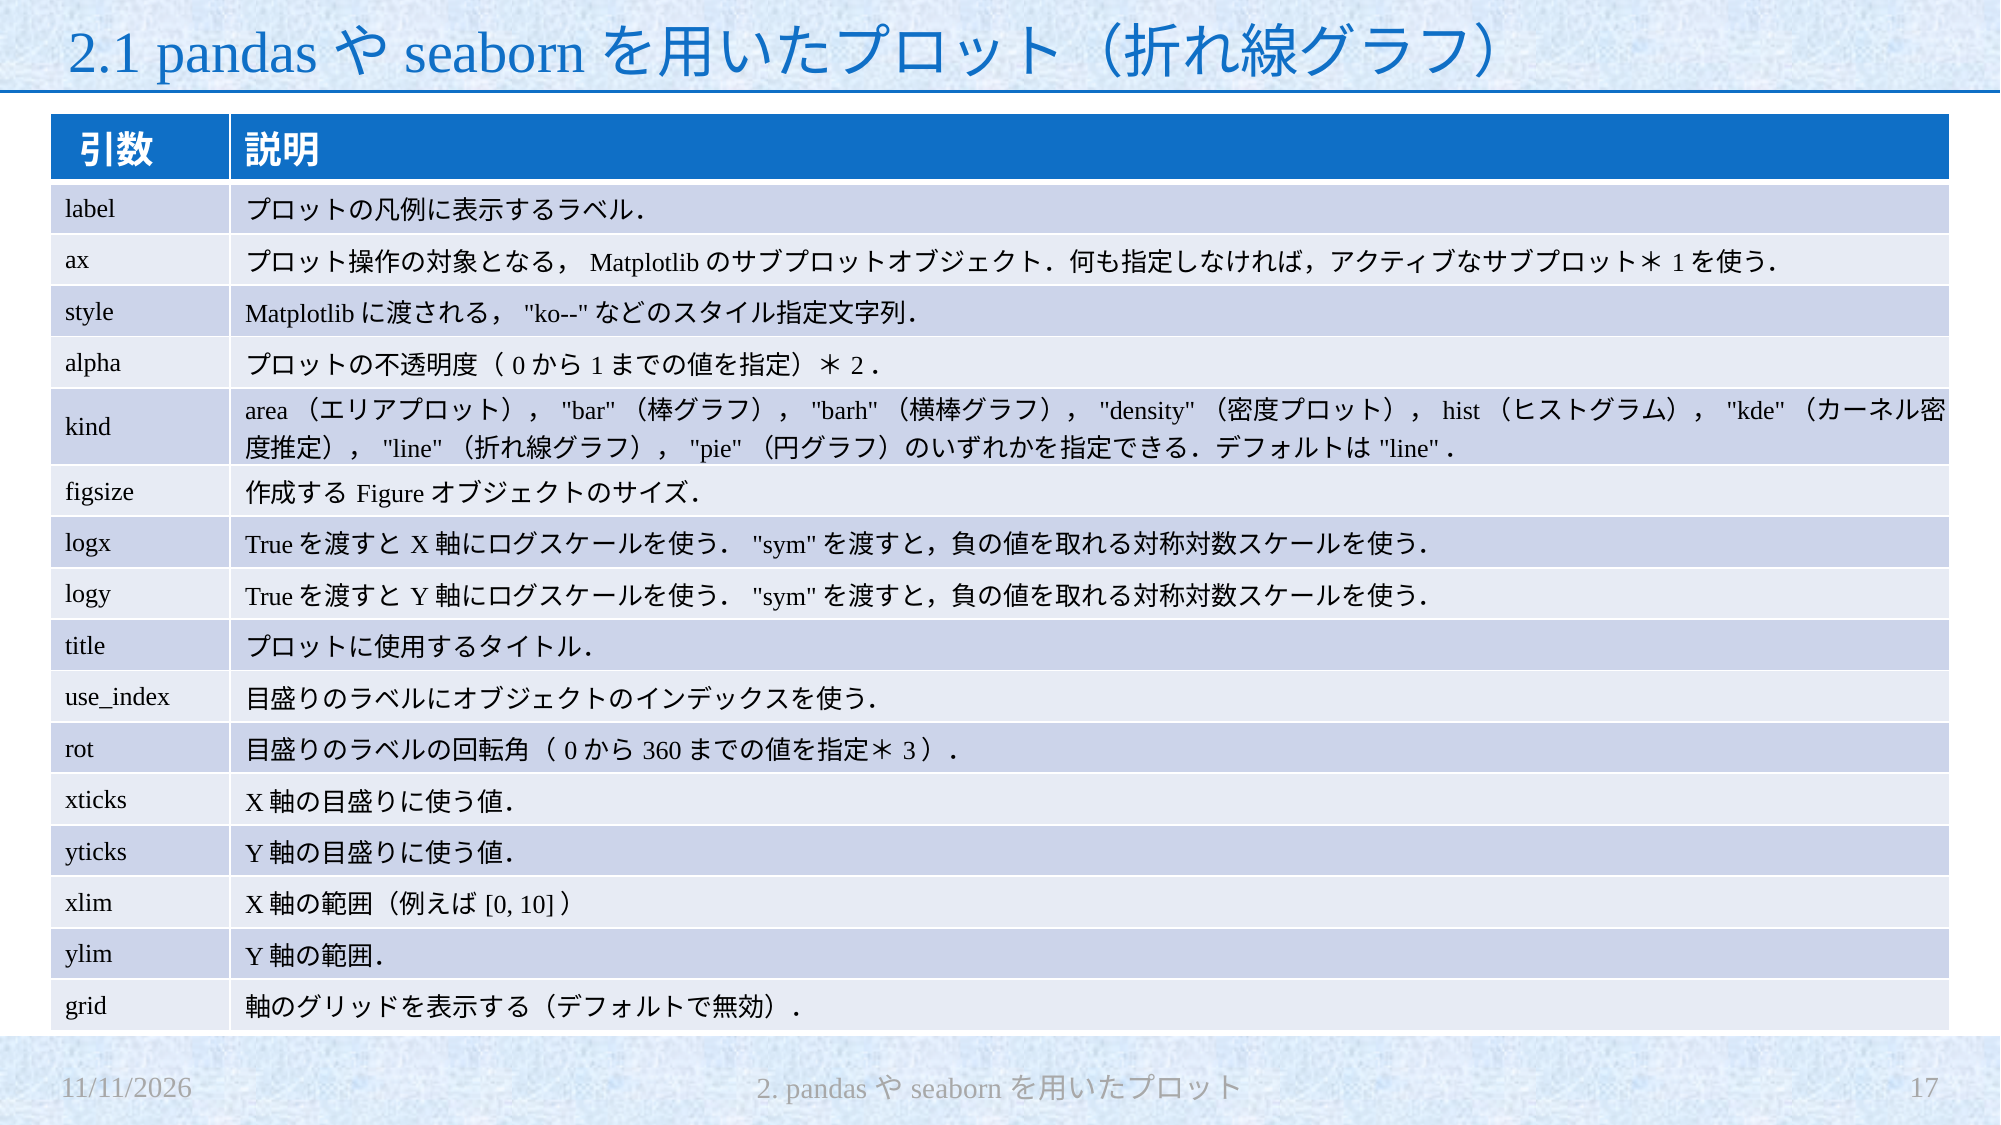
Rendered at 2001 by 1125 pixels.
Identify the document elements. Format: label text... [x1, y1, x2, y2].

table_cell Y軸の範囲． [231, 929, 1949, 978]
table_cell プロット操作の対象となる，Matplotlibのサブプロットオブジェクト．何も指定しなければ，アクティブなサブプロット＊1を使う． [231, 235, 1949, 284]
table_cell 目盛りのラベルにオブジェクトのインデックスを使う． [231, 671, 1949, 721]
table_cell logy [51, 569, 229, 618]
table_cell ax [51, 235, 229, 284]
table_cell title [51, 620, 229, 670]
table_cell label [51, 185, 229, 233]
table_cell X軸の目盛りに使う値． [231, 774, 1949, 824]
table_cell プロットの不透明度（0から1までの値を指定）＊2． [231, 337, 1949, 387]
table_cell 作成するFigureオブジェクトのサイズ． [231, 466, 1949, 515]
table_cell style [51, 286, 229, 336]
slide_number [45, 1056, 496, 1117]
table_cell プロットに使用するタイトル． [231, 620, 1949, 670]
table_header 説明 [231, 114, 1949, 179]
table_cell rot [51, 723, 229, 772]
table_cell ylim [51, 929, 229, 978]
table_cell Trueを渡すとY軸にログスケールを使う．"sym"を渡すと，負の値を取れる対称対数スケールを使う． [231, 569, 1949, 618]
table_cell Trueを渡すとX軸にログスケールを使う．"sym"を渡すと，負の値を取れる対称対数スケールを使う． [231, 517, 1949, 567]
picture [0, 0, 2000, 90]
table_cell alpha [51, 337, 229, 387]
table_cell grid [51, 980, 229, 1030]
table_cell logx [51, 517, 229, 567]
picture [0, 1036, 2000, 1125]
table_cell X軸の範囲（例えば[0, 10]） [231, 877, 1949, 927]
table_cell 軸のグリッドを表示する（デフォルトで無効）． [231, 980, 1949, 1030]
table_cell use_index [51, 671, 229, 721]
table_cell area（エリアプロット），"bar"（棒グラフ），"barh"（横棒グラフ），"density"（密度プロット），hist（ヒストグラム），"kde"（カーネル密度推定），"line"（折れ線グラフ），"pie"（円グラフ）のいずれかを指定できる．デフォルトは"line"． [231, 389, 1949, 464]
table_cell プロットの凡例に表示するラベル． [231, 185, 1949, 233]
table_cell yticks [51, 826, 229, 875]
table_cell Matplotlibに渡される，"ko--"などのスタイル指定文字列． [231, 286, 1949, 336]
table_header 引数 [51, 114, 229, 179]
table_cell Y軸の目盛りに使う値． [231, 826, 1949, 875]
footer 2. pandasやseabornを用いたプロット [662, 1056, 1338, 1117]
table_cell figsize [51, 466, 229, 515]
table_cell xlim [51, 877, 229, 927]
table_cell xticks [51, 774, 229, 824]
slide_number 17 [1504, 1056, 1955, 1117]
table_cell kind [51, 389, 229, 464]
table_cell 目盛りのラベルの回転角（0から360までの値を指定＊3）． [231, 723, 1949, 772]
title 2.1 pandasやseabornを用いたプロット（折れ線グラフ） [53, 15, 1955, 92]
